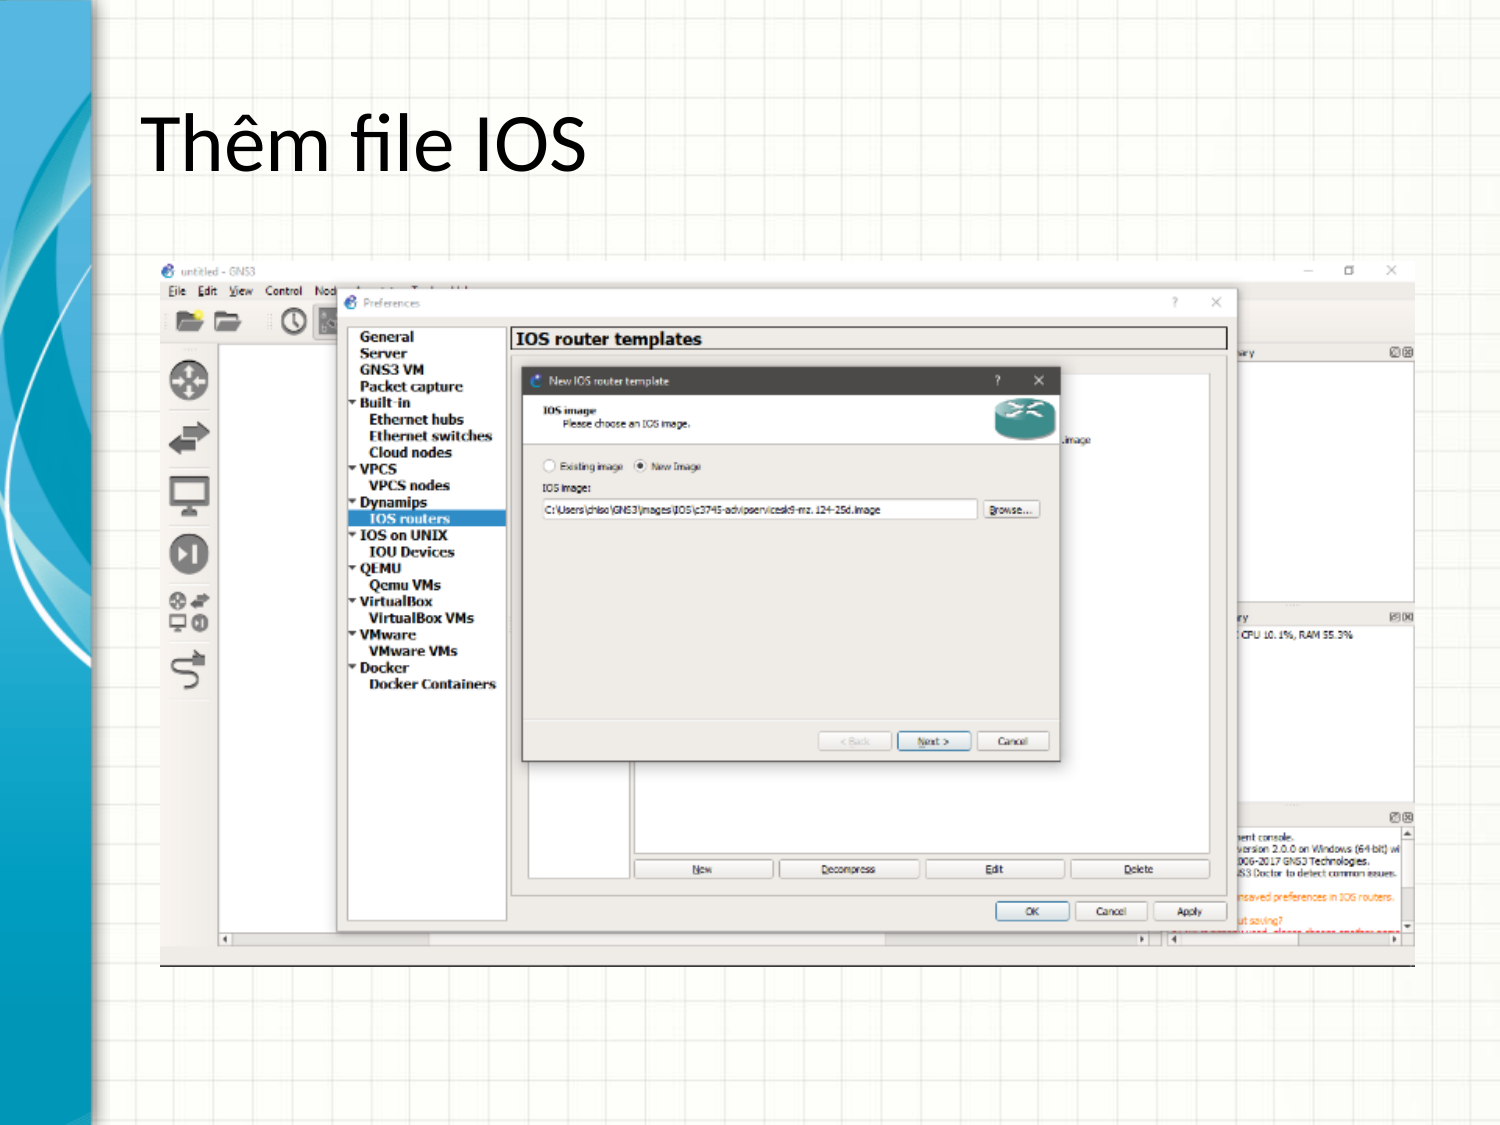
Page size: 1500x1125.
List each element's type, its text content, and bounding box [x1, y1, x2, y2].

picture [0, 0, 1500, 1125]
title Thêm file IOS [125, 44, 1450, 232]
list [160, 261, 1415, 968]
